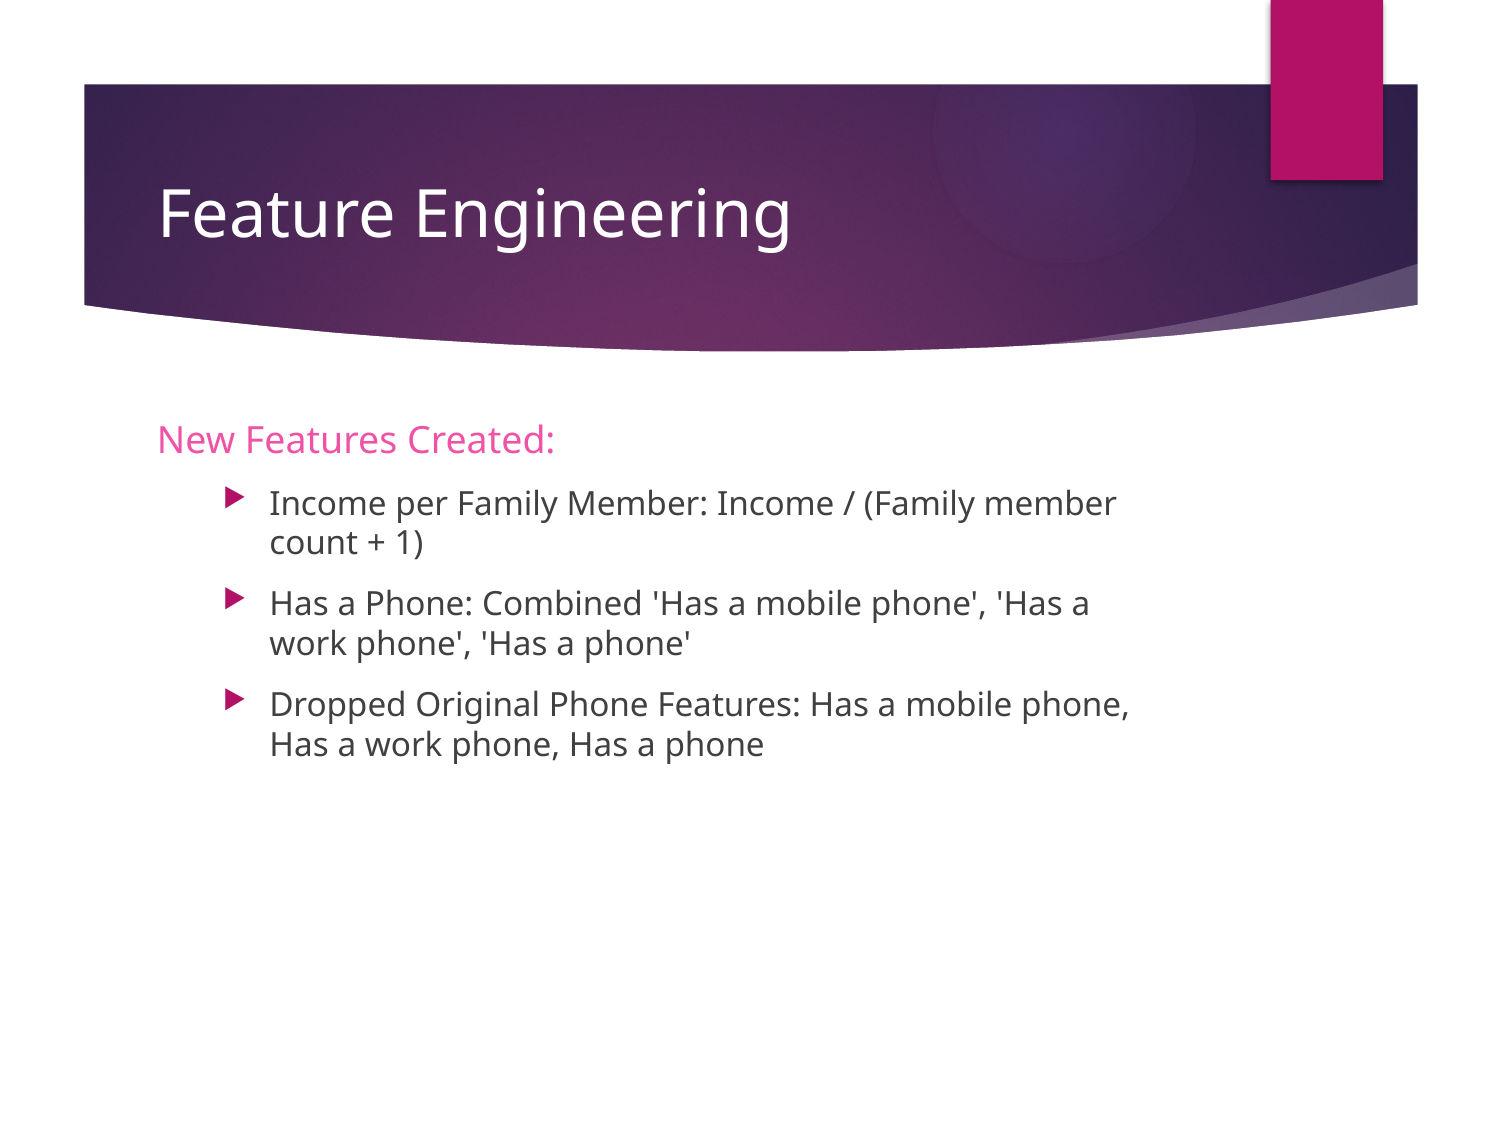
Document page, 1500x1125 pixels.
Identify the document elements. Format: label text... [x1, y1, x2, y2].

list New Features Created: Income per Family Member: Income / (Family member count + 1) Has a Phone: Combined 'Has a mobile phone', 'Has a work phone', 'Has a phone' Dropped Original Phone Features: Has a mobile phone, Has a work phone, Has a phone [141, 408, 1183, 988]
title Feature Engineering [142, 152, 1183, 269]
